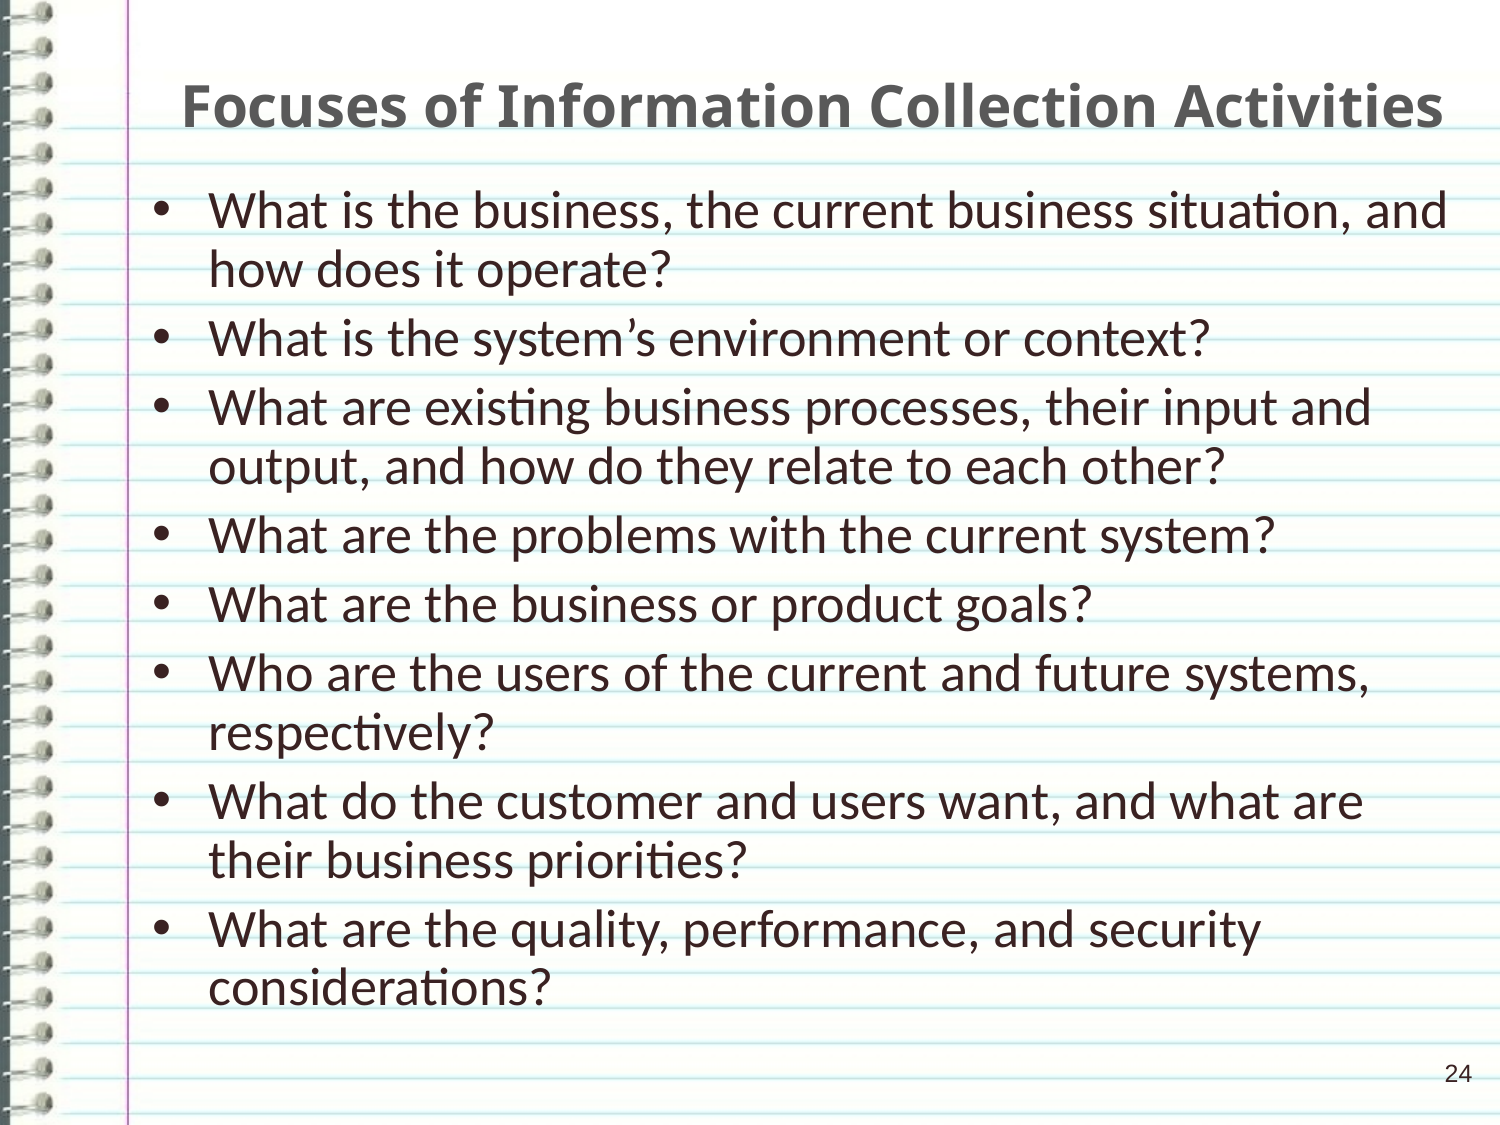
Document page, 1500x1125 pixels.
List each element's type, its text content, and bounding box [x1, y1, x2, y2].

picture [0, 0, 1500, 1125]
title Focuses of Information Collection Activities [137, 45, 1488, 164]
list What is the business, the current business situation, and how does it operate? What is the system’s environment or context? What are existing business processes, their input and output, and how do they relate to each other? What are the problems with the current system? What are the business or product goals? Who are the users of the current and future systems, respectively? What do the customer and users want, and what are their business priorities? What are the quality, performance, and security considerations? [137, 174, 1488, 1005]
slide_number 24 [1137, 1042, 1488, 1103]
